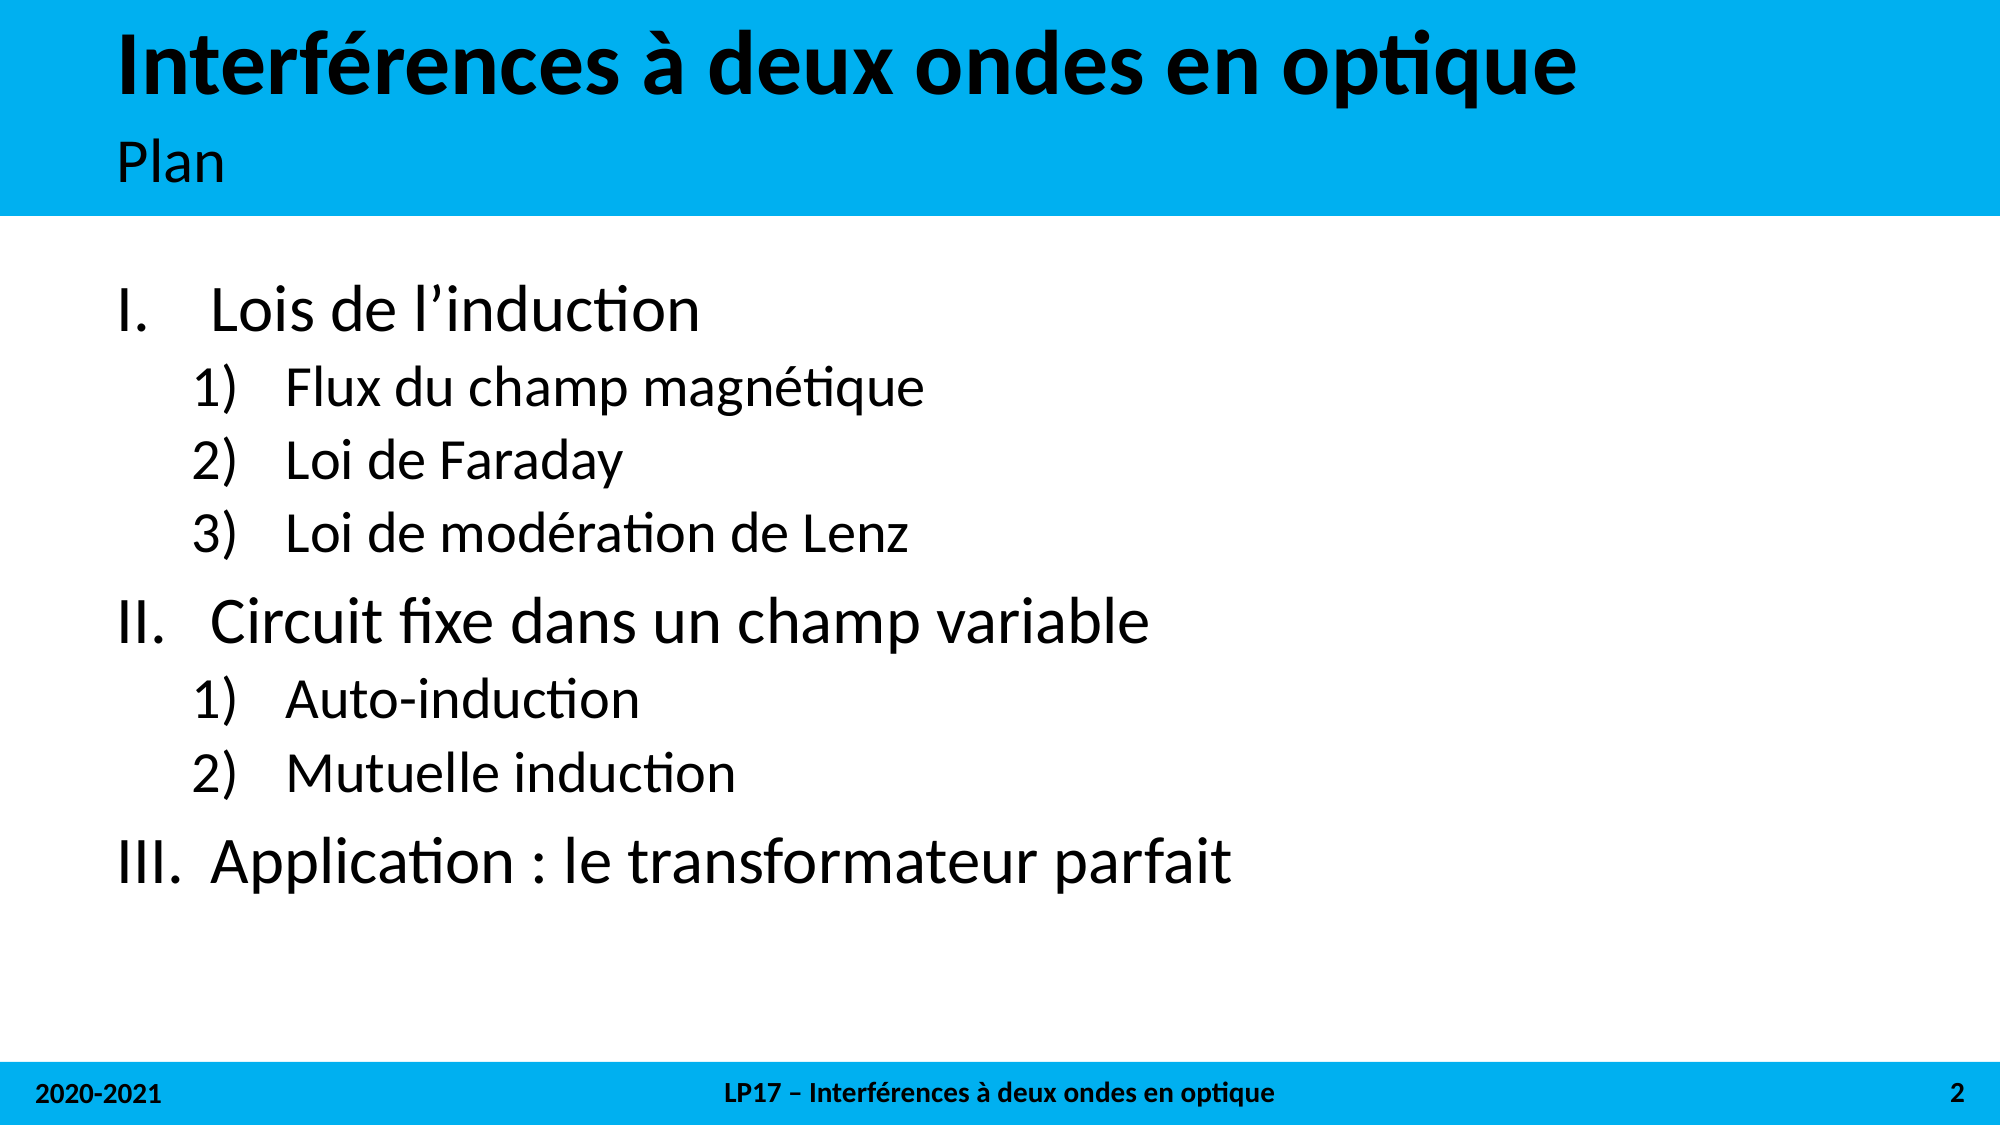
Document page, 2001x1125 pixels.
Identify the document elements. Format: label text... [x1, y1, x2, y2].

slide_number 2020-2021 [20, 1061, 470, 1122]
list Plan [101, 120, 1863, 204]
slide_number 2 [1529, 1060, 1980, 1121]
footer LP17 – Interférences à deux ondes en optique [470, 1060, 1529, 1121]
title Interférences à deux ondes en optique [101, 16, 1863, 114]
list Lois de l’induction Flux du champ magnétique Loi de Faraday Loi de modération de Lenz Circuit fixe dans un champ variable Auto-induction Mutuelle induction Application : le transformateur parfait [101, 266, 1863, 1014]
